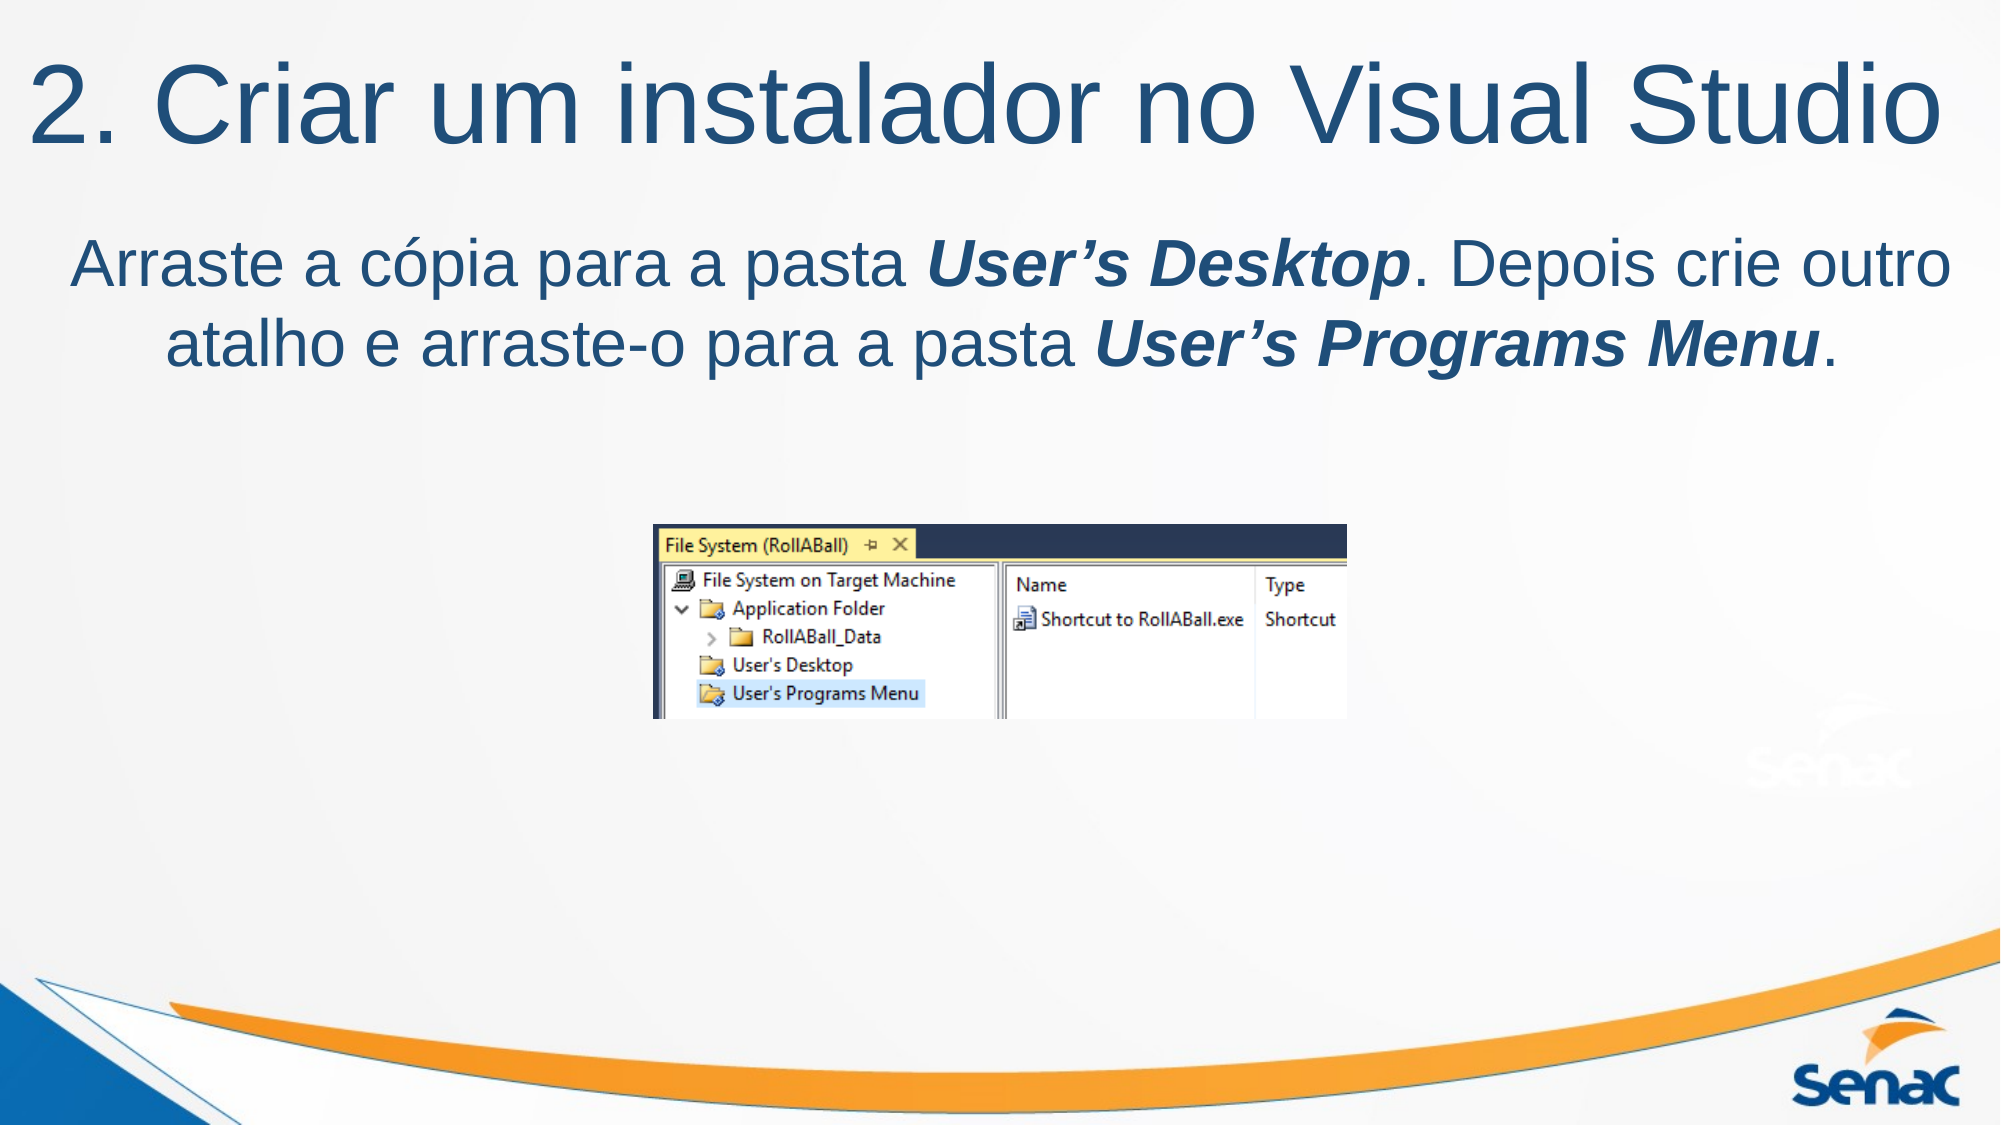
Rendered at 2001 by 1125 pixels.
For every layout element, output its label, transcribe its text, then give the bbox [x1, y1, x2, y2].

list Arraste a cópia para a pasta User’s Desktop. Depois crie outro atalho e arraste-o para a pasta User’s Programs Menu. [52, 211, 1973, 926]
picture [0, 0, 2001, 1125]
title 2. Criar um instalador no Visual Studio [0, 36, 1973, 178]
